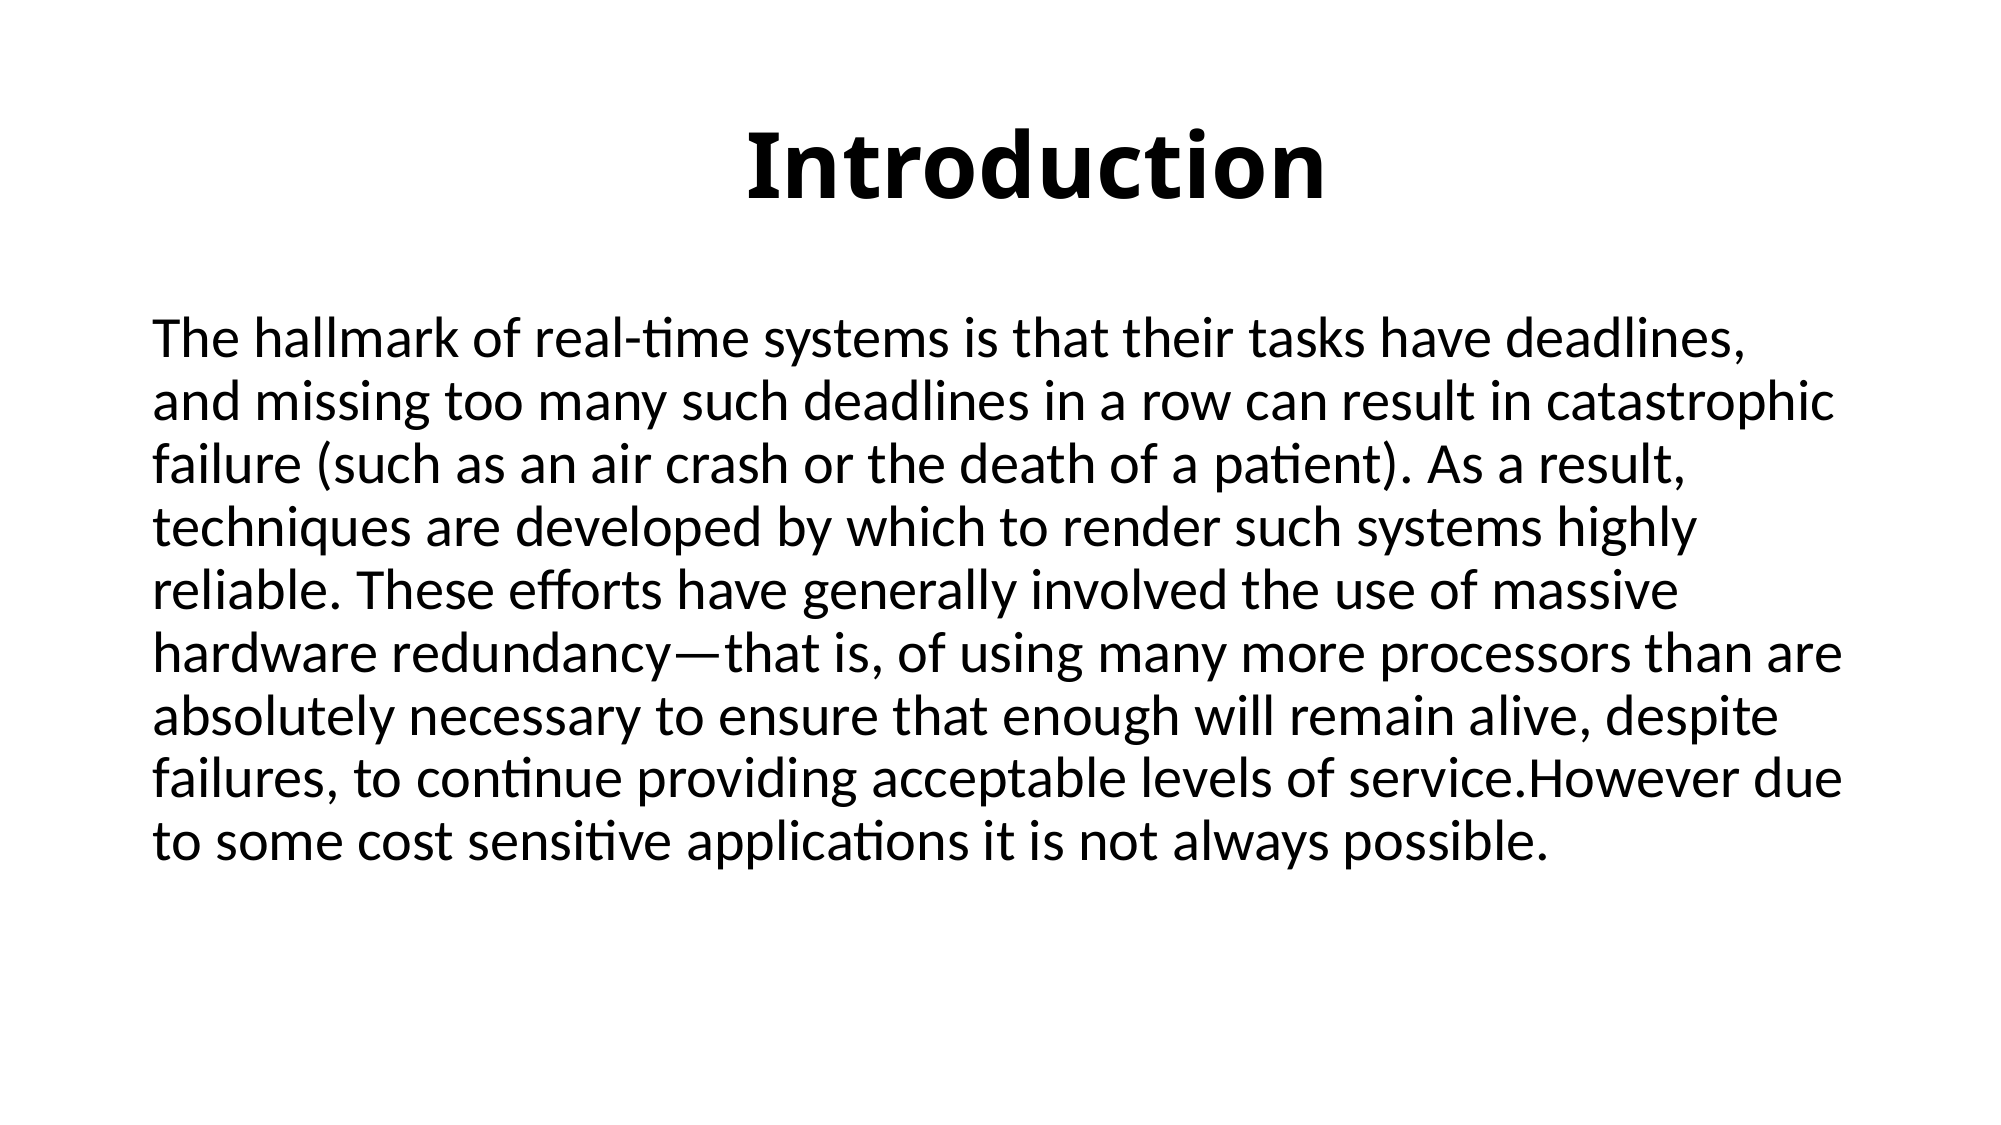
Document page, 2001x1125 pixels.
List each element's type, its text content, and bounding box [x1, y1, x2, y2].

list The hallmark of real-time systems is that their tasks have deadlines, and missing too many such deadlines in a row can result in catastrophic failure (such as an air crash or the death of a patient). As a result, techniques are developed by which to render such systems highly reliable. These efforts have generally involved the use of massive hardware redundancy—that is, of using many more processors than are absolutely necessary to ensure that enough will remain alive, despite failures, to continue providing acceptable levels of service.However due to some cost sensitive applications it is not always possible. [137, 299, 1863, 1014]
title Introduction [137, 59, 1863, 278]
